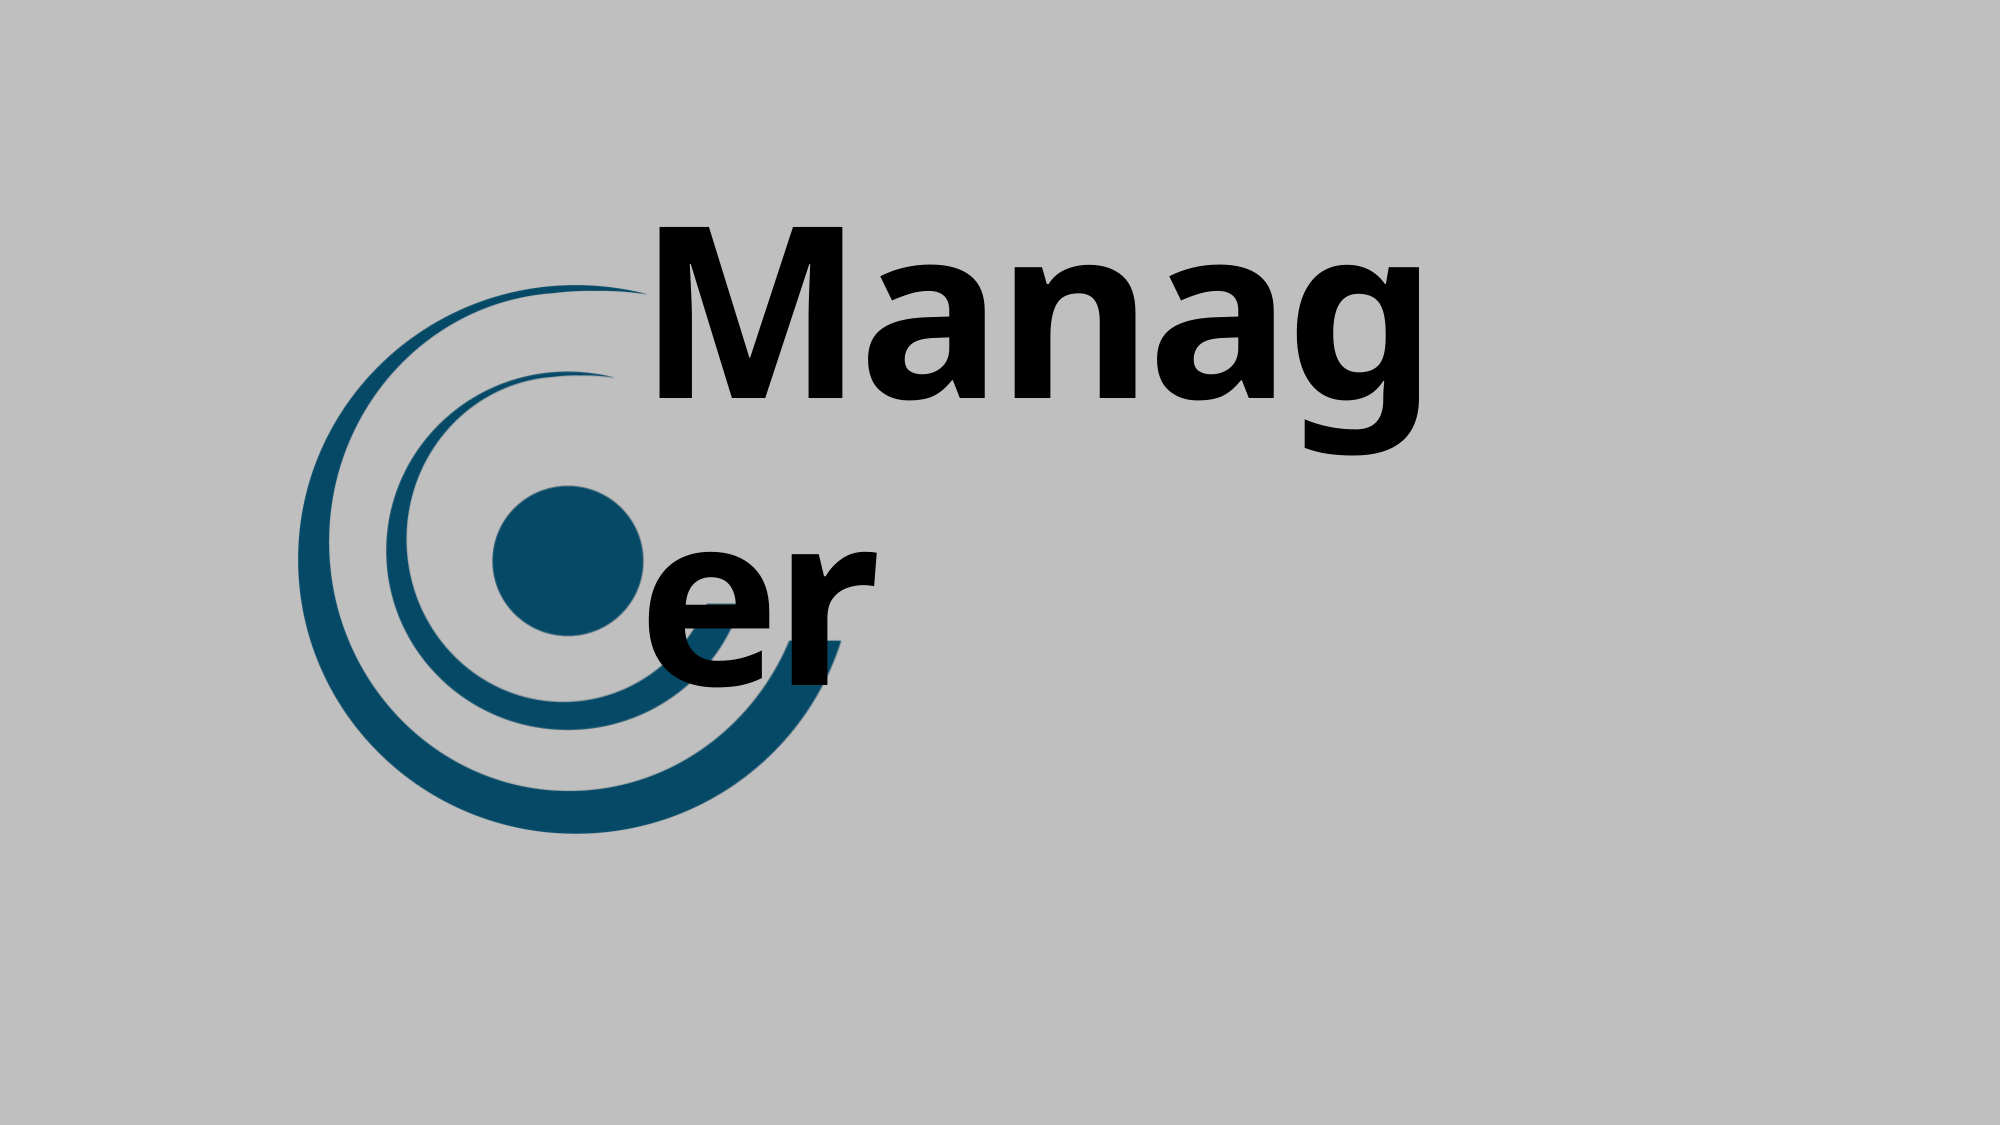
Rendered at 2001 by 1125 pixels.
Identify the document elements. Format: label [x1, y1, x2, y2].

text_box [286, 277, 1556, 847]
